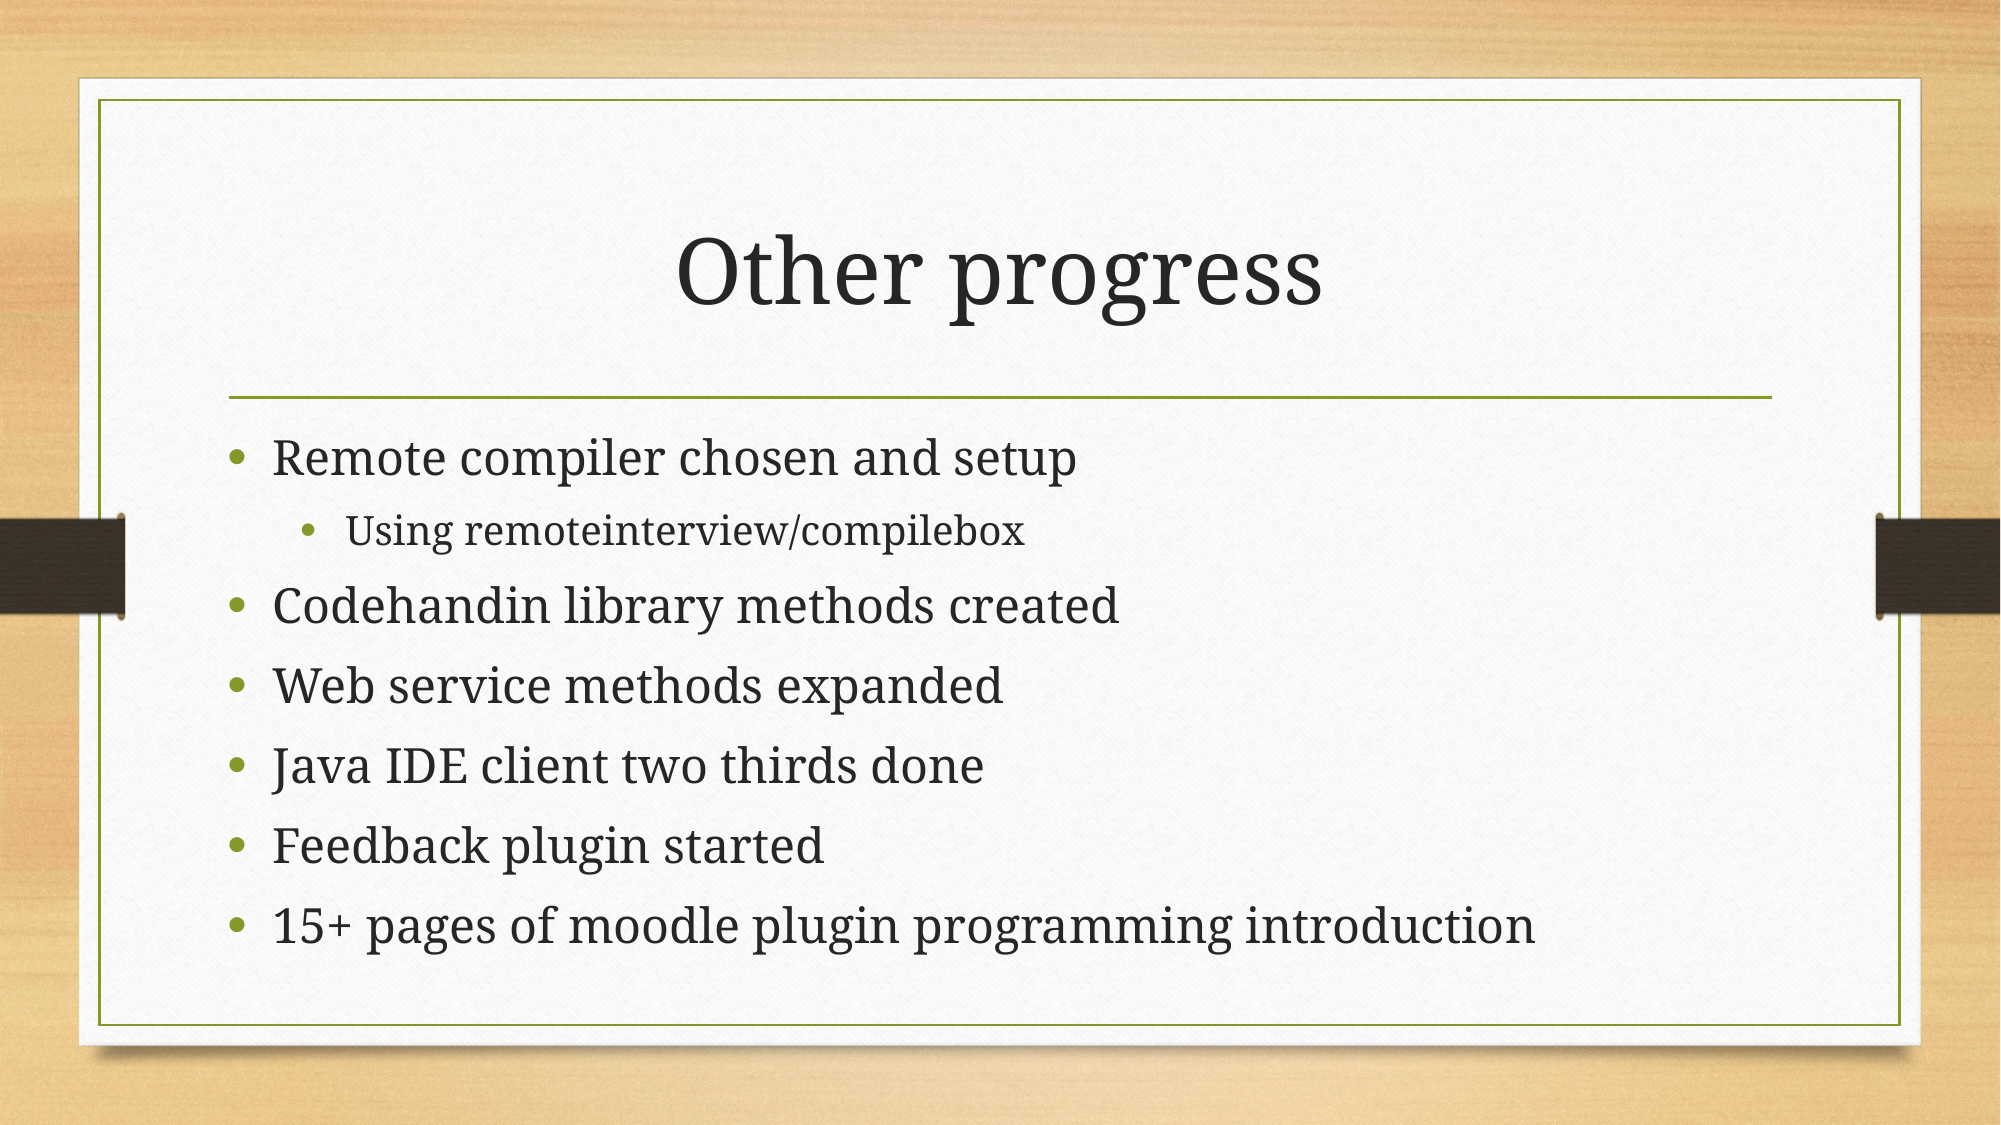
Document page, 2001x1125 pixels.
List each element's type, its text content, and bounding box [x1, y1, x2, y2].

list Remote compiler chosen and setup Using remoteinterview/compilebox Codehandin library methods created Web service methods expanded Java IDE client two thirds done Feedback plugin started 15+ pages of moodle plugin programming introduction [212, 419, 1788, 964]
title Other progress [212, 161, 1788, 375]
picture [0, 0, 2001, 1125]
